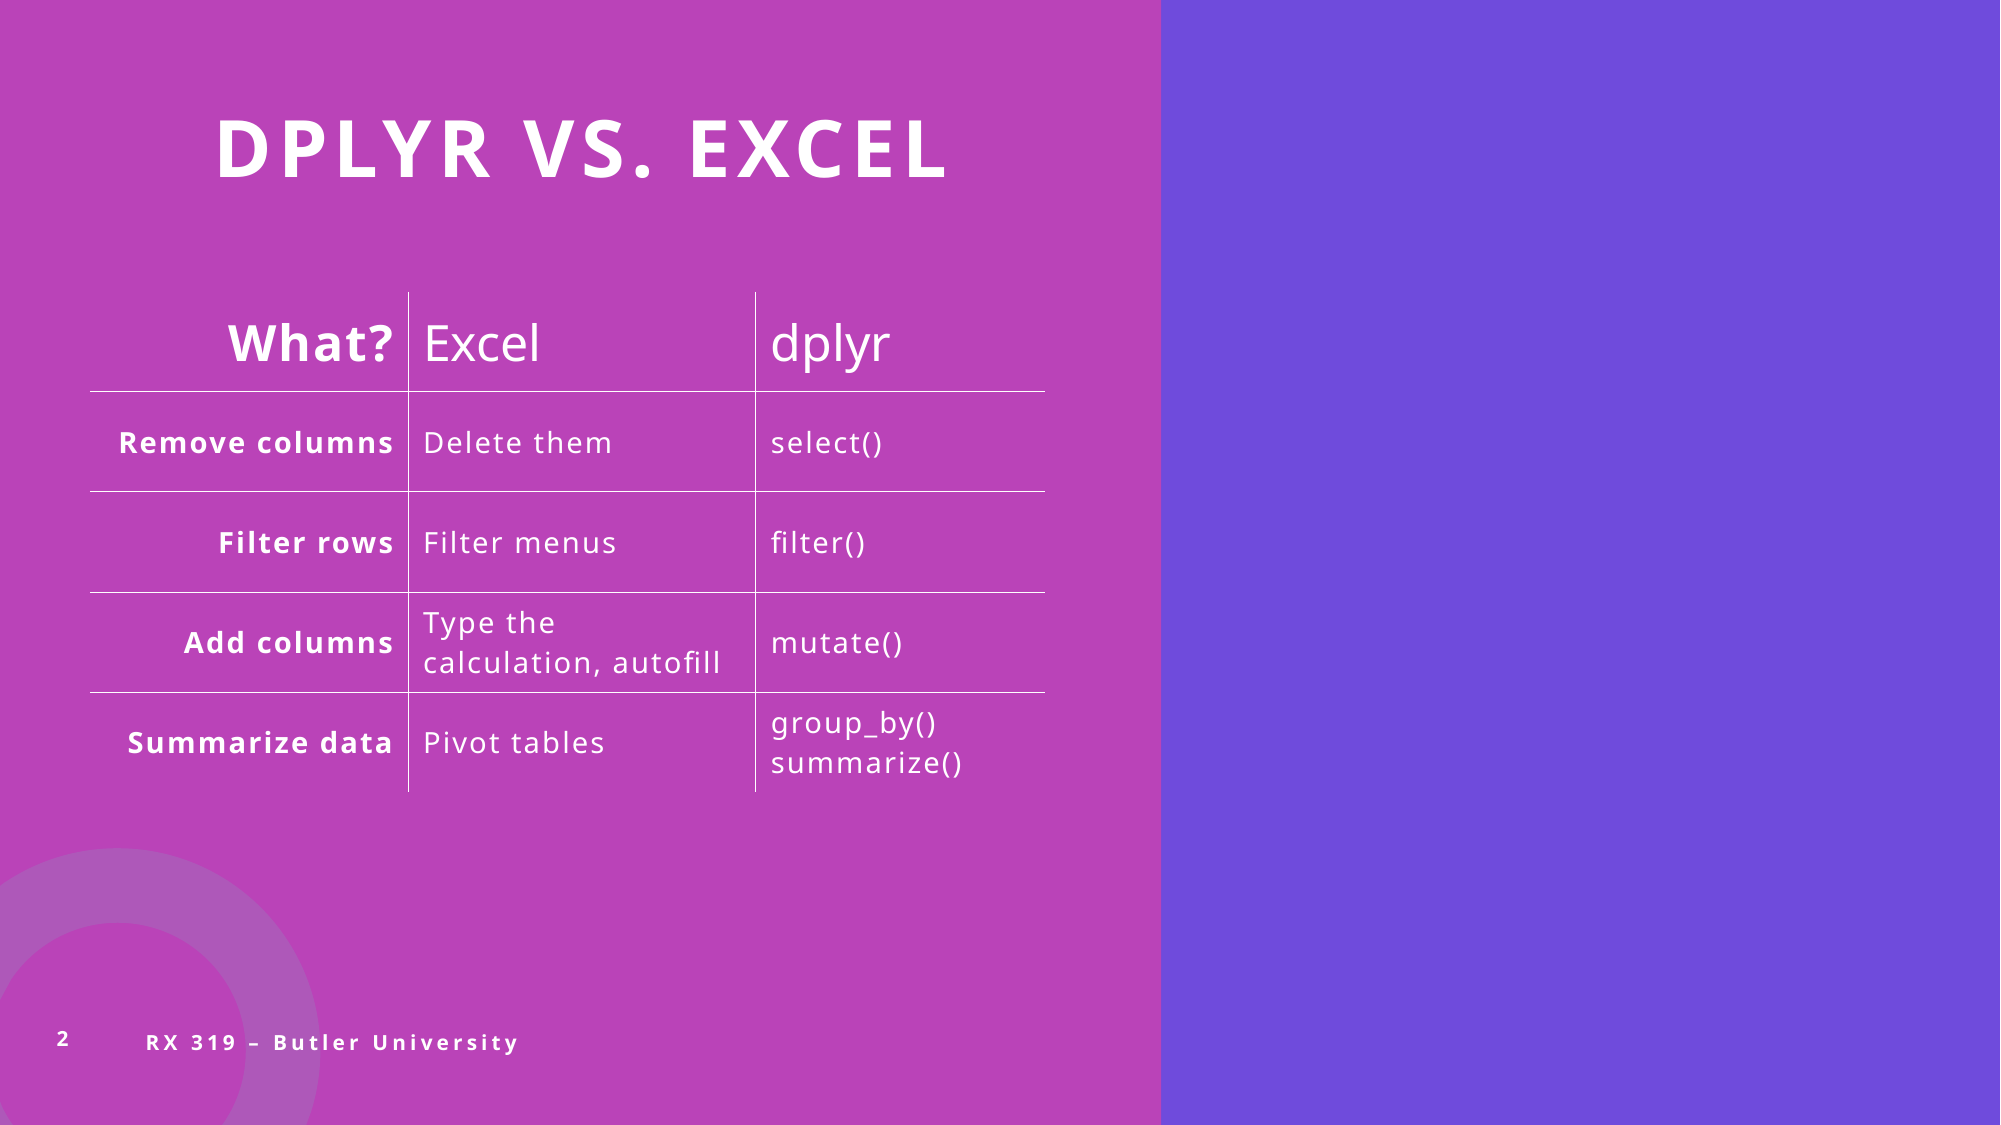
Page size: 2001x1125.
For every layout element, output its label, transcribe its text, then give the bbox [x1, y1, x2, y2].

table_cell Pivot tables [409, 693, 755, 792]
table_cell Filter rows [90, 492, 408, 592]
table_cell group_by() summarize() [756, 693, 1045, 792]
table_header What? [90, 292, 408, 391]
table_cell filter() [756, 492, 1045, 592]
table_cell Filter menus [409, 492, 755, 592]
table_cell Remove columns [90, 392, 408, 491]
table_cell mutate() [756, 593, 1045, 692]
title Dplyr vs. Excel [0, 0, 1162, 1125]
table_cell select() [756, 392, 1045, 491]
table_cell Add columns [90, 593, 408, 692]
table_cell Type the calculation, autofill [409, 593, 755, 692]
text_box 2 [0, 943, 125, 1062]
text_box RX 319 – Butler University [130, 943, 945, 1062]
table_header dplyr [756, 292, 1045, 391]
table_cell Delete them [409, 392, 755, 491]
table_cell Summarize data [90, 693, 408, 792]
table_header Excel [409, 292, 755, 391]
